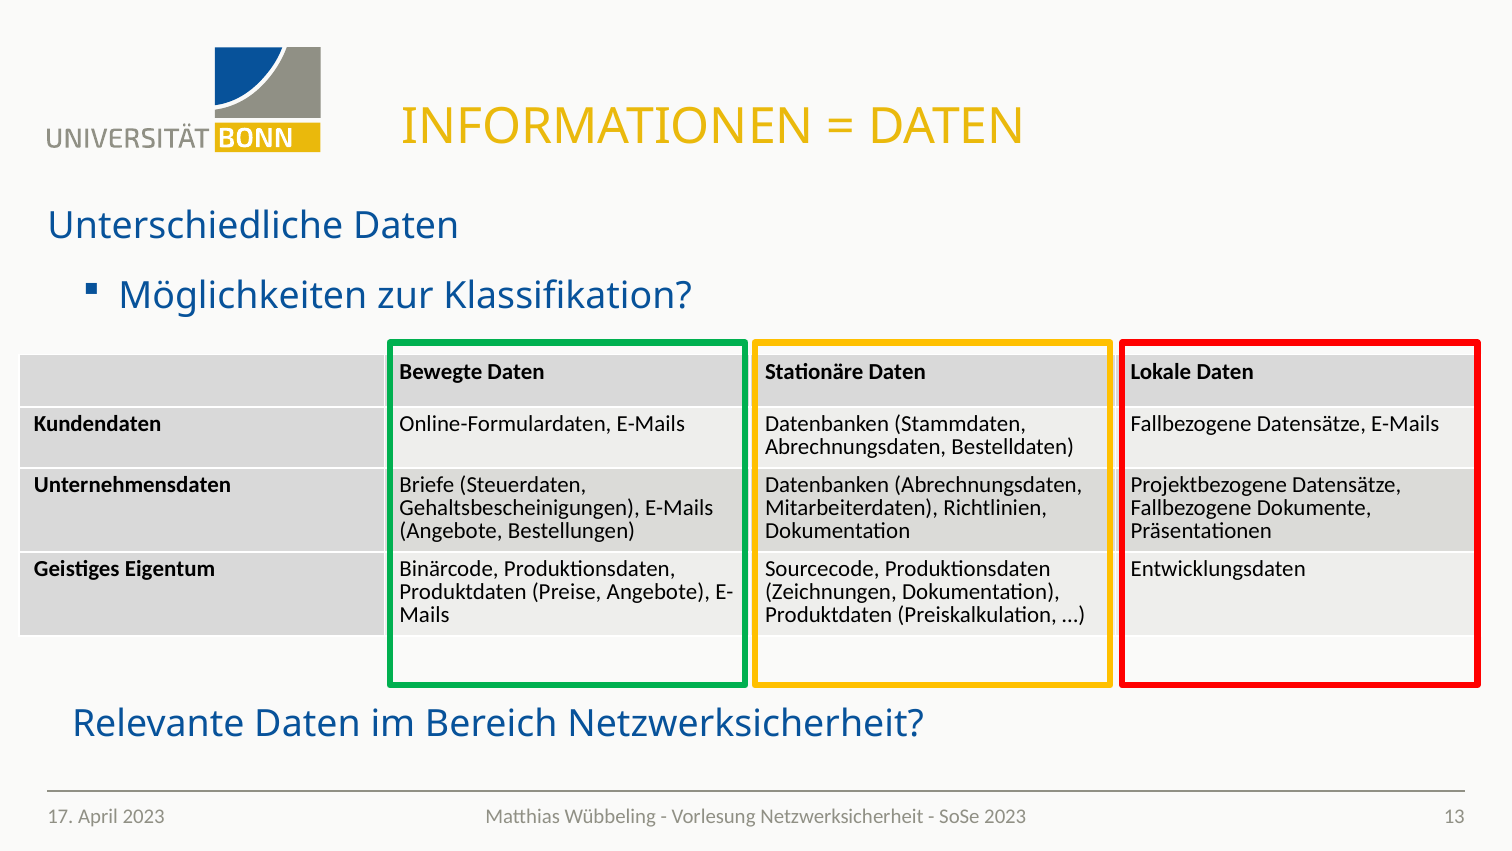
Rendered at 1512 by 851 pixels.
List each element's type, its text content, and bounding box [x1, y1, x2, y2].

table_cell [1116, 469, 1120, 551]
text_box Relevante Daten im Bereich Netzwerksicherheit? [72, 698, 996, 744]
list Unterschiedliche Daten Möglichkeiten zur Klassifikation? [47, 200, 1465, 354]
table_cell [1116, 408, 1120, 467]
title Informationen = Daten [401, 47, 1465, 154]
slide_number 13 [1370, 791, 1465, 839]
table_cell Kundendaten [20, 408, 384, 467]
table_cell Geistiges Eigentum [20, 553, 384, 635]
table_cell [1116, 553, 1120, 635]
list Unterschiedliche Daten Möglichkeiten zur Klassifikation? [47, 637, 1465, 745]
footer Matthias Wübbeling - Vorlesung Netzwerksicherheit - SoSe 2023 [342, 791, 1170, 839]
table_cell Unternehmensdaten [20, 469, 384, 551]
text_box [753, 340, 1112, 687]
table_header [20, 355, 384, 406]
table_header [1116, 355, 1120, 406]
text_box [388, 340, 747, 687]
text_box [1120, 340, 1480, 687]
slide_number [47, 791, 189, 839]
